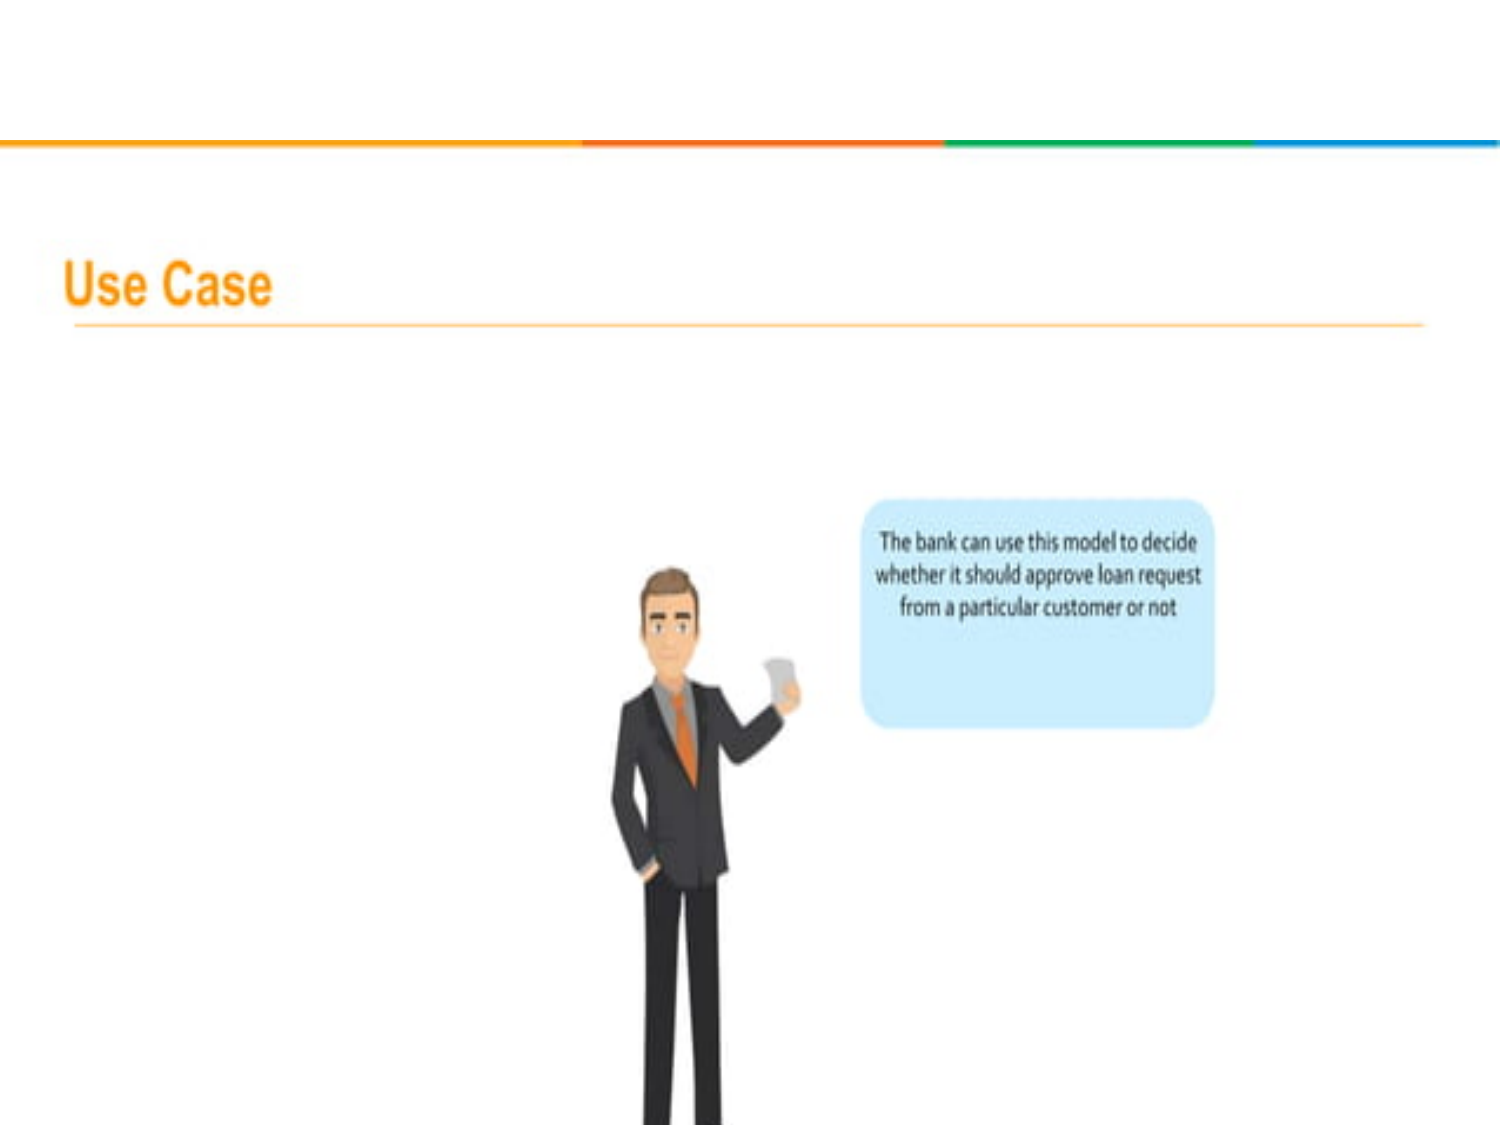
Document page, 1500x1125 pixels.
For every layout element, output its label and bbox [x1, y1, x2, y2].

picture [0, 139, 1500, 1125]
